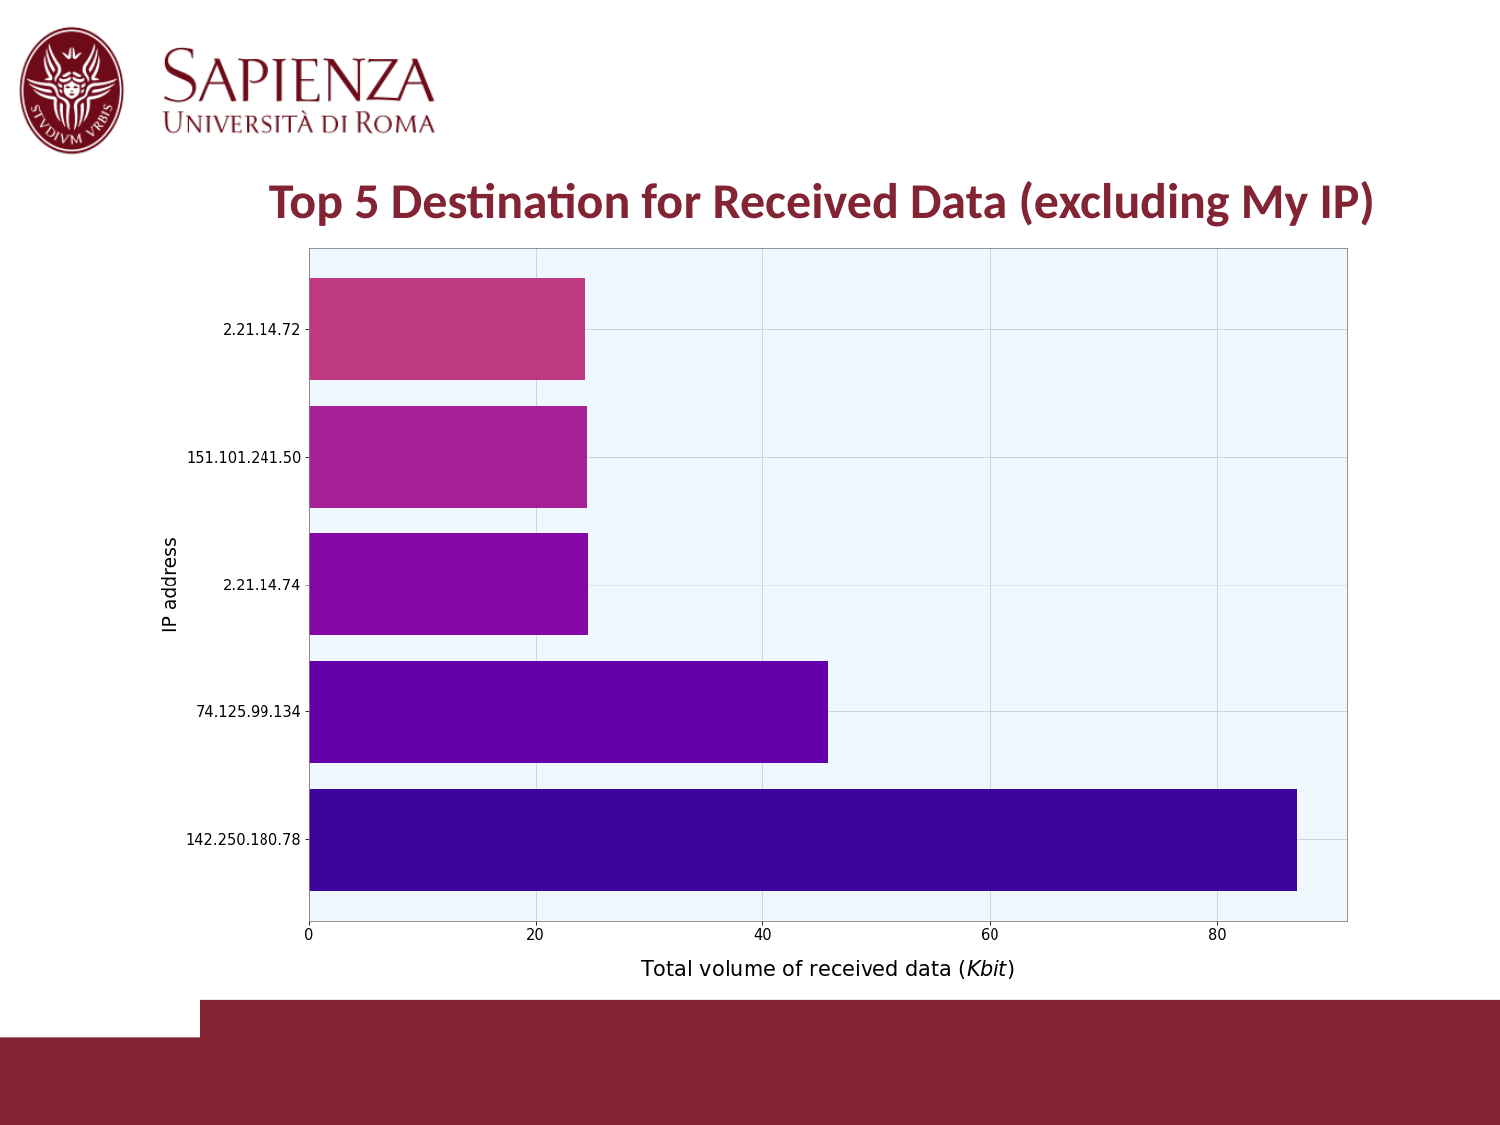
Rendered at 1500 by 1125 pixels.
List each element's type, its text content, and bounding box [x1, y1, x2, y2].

picture [141, 238, 1359, 998]
title Top 5 Destination for Received Data (excluding My IP) [253, 160, 1471, 244]
